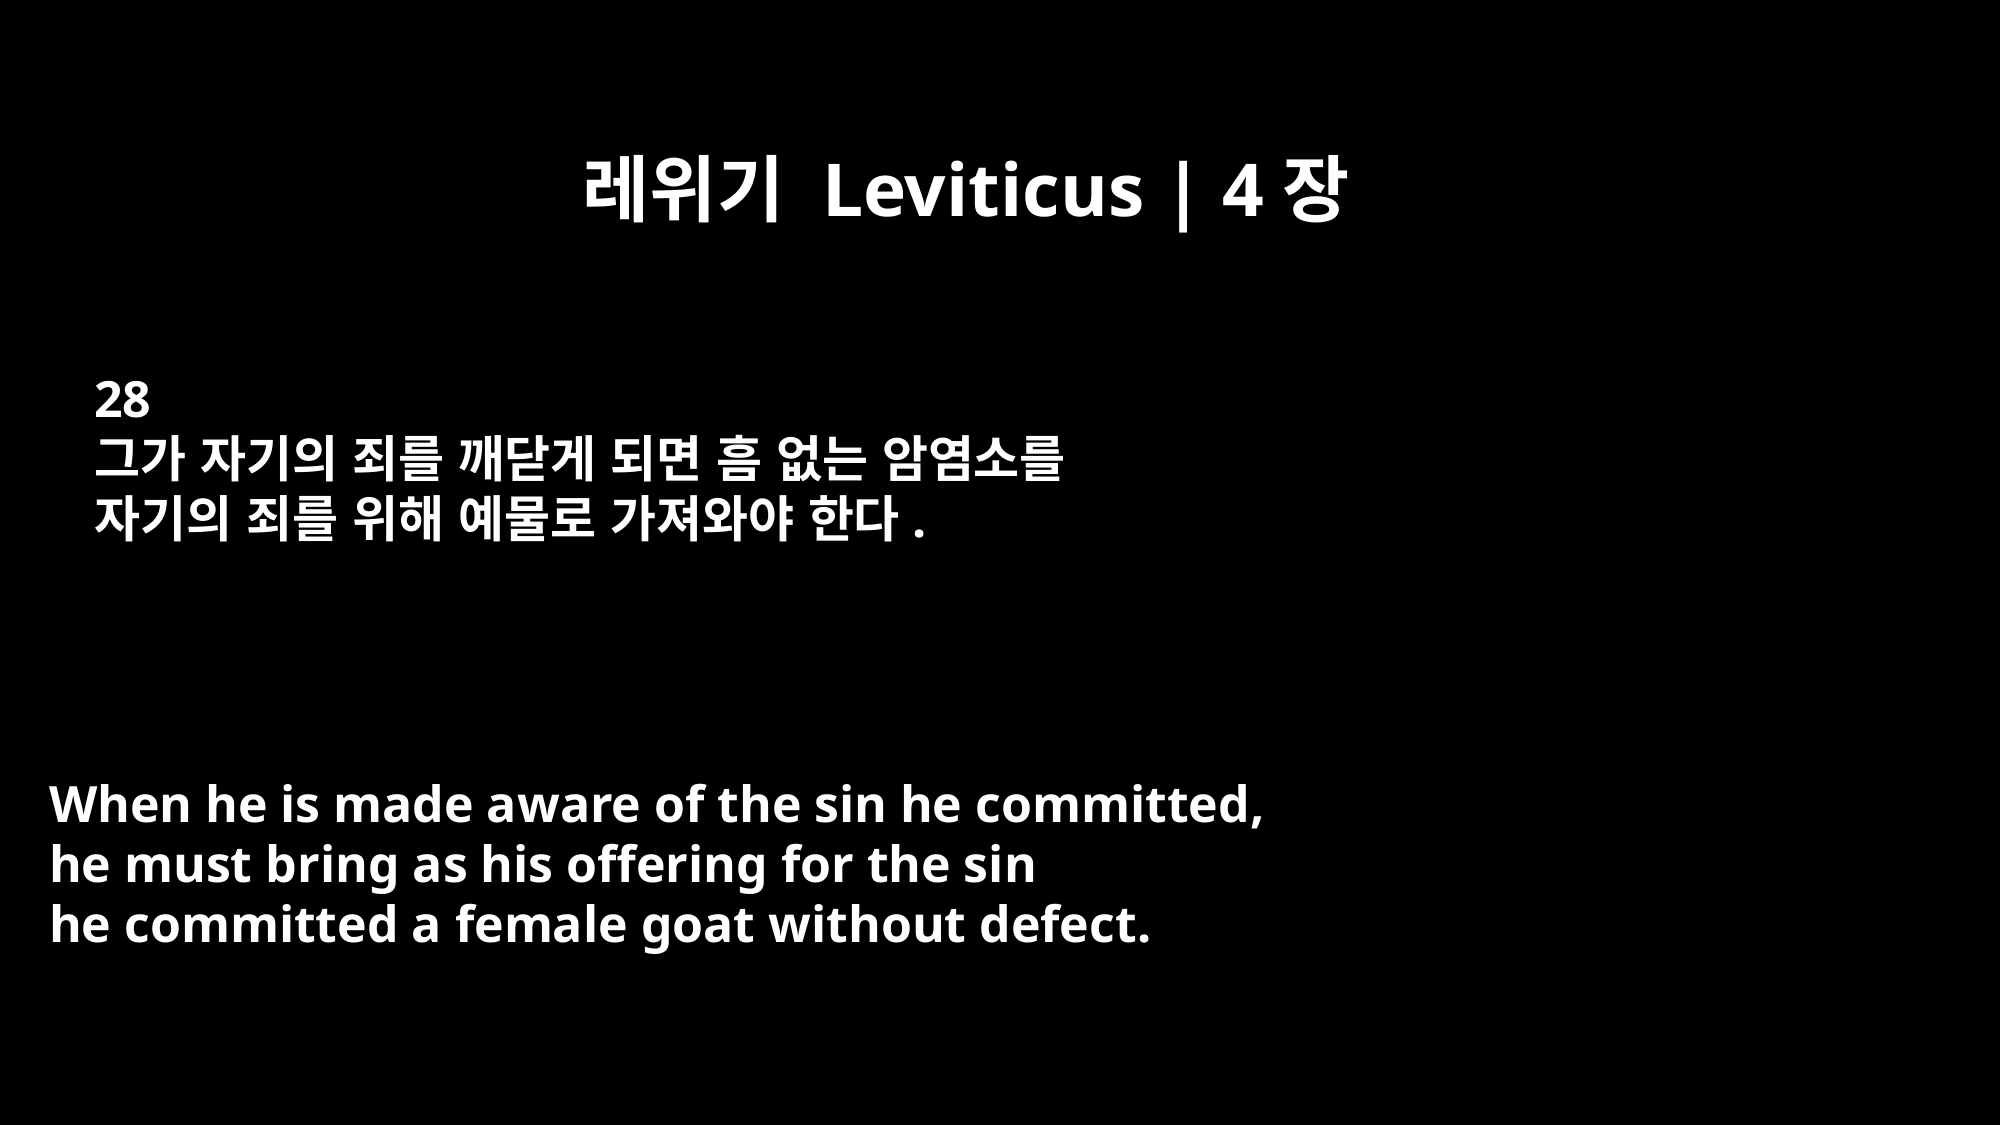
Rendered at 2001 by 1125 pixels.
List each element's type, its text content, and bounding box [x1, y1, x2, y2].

text_box 레위기 Leviticus | 4장 [567, 136, 1365, 239]
text_box When he is made aware of the sin he committed, he must bring as his offering for the sin he committed a female goat without defect. [34, 764, 1280, 960]
text_box 28 그가 자기의 죄를 깨닫게 되면 흠 없는 암염소를 자기의 죄를 위해 예물로 가져와야 한다. [79, 359, 1082, 555]
